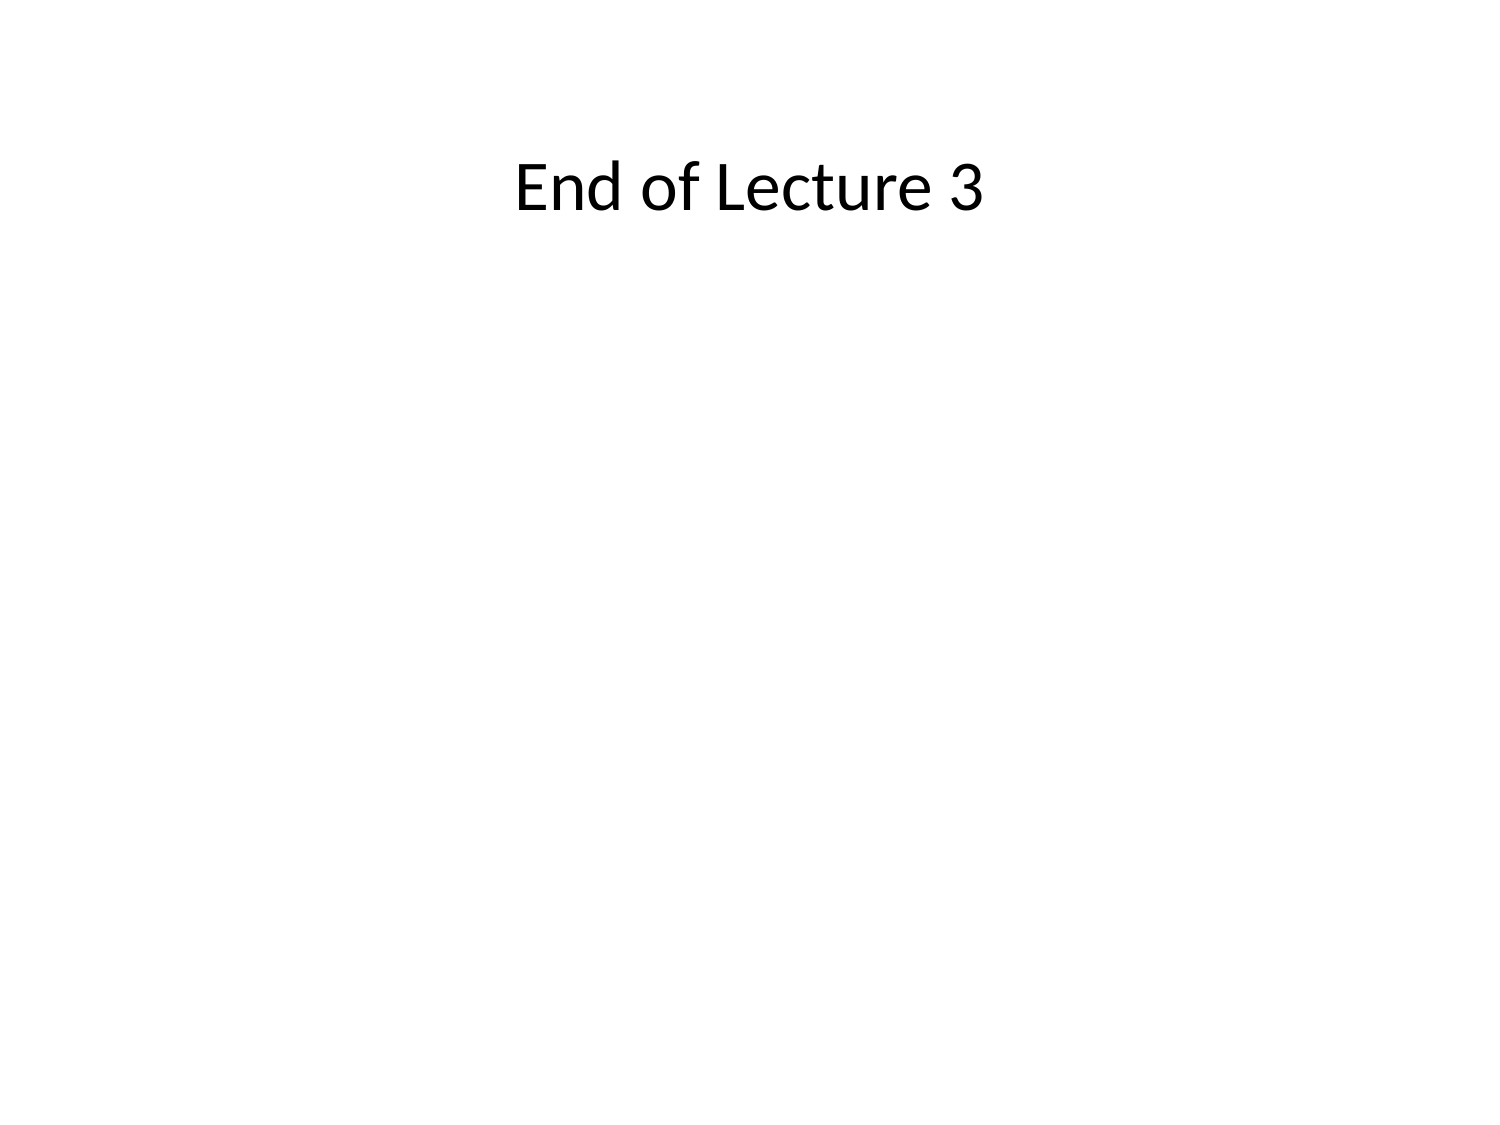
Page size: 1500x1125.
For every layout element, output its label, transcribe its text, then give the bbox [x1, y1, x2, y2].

title End of Lecture 3 [75, 45, 1425, 233]
